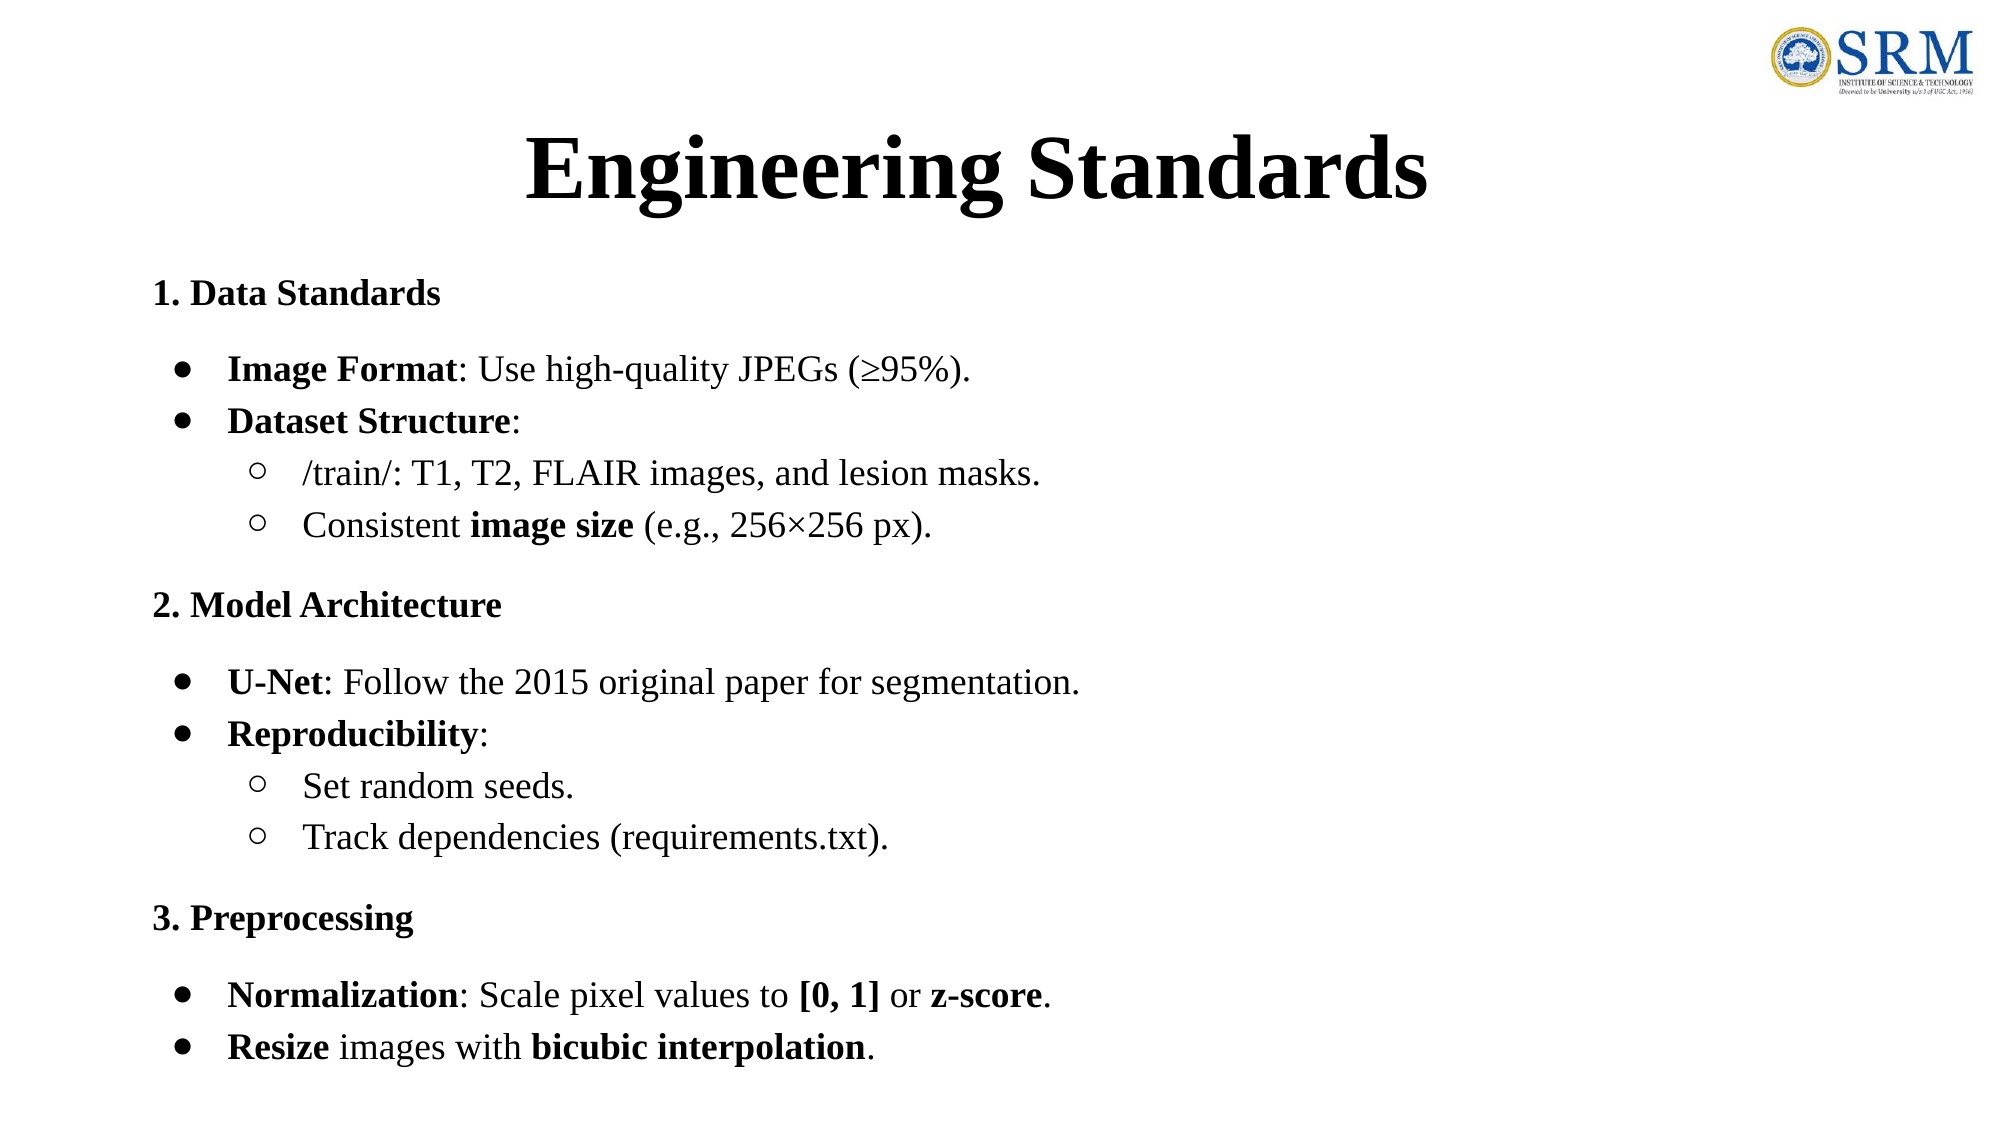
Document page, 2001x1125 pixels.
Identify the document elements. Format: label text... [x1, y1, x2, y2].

picture [1762, 0, 1979, 122]
list 1. Data Standards Image Format: Use high-quality JPEGs (≥95%). Dataset Structure: /train/: T1, T2, FLAIR images, and lesion masks. Consistent image size (e.g., 256×256 px). 2. Model Architecture U-Net: Follow the 2015 original paper for segmentation. Reproducibility: Set random seeds. Track dependencies (requirements.txt). 3. Preprocessing Normalization: Scale pixel values to [0, 1] or z-score. Resize images with bicubic interpolation. [137, 253, 1898, 1125]
title Engineering Standards [137, 59, 1863, 253]
